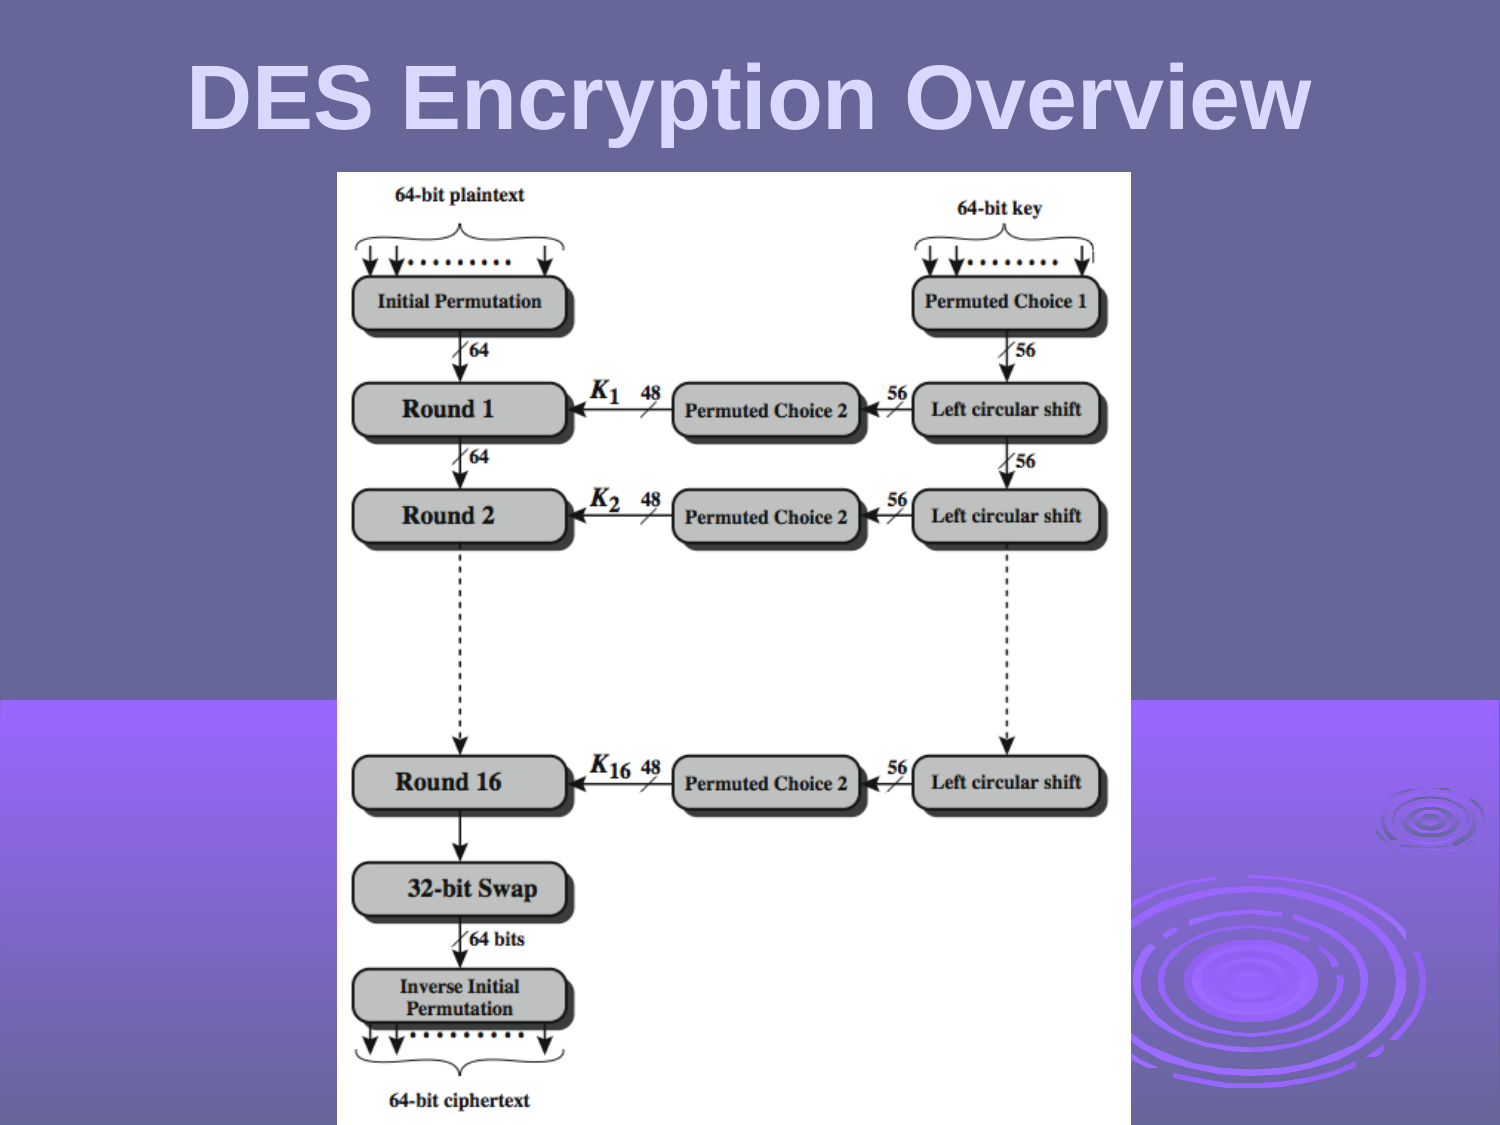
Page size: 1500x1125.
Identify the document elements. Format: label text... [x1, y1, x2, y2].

picture [337, 172, 1131, 1125]
text_box DES Encryption Overview [74, 0, 1425, 187]
